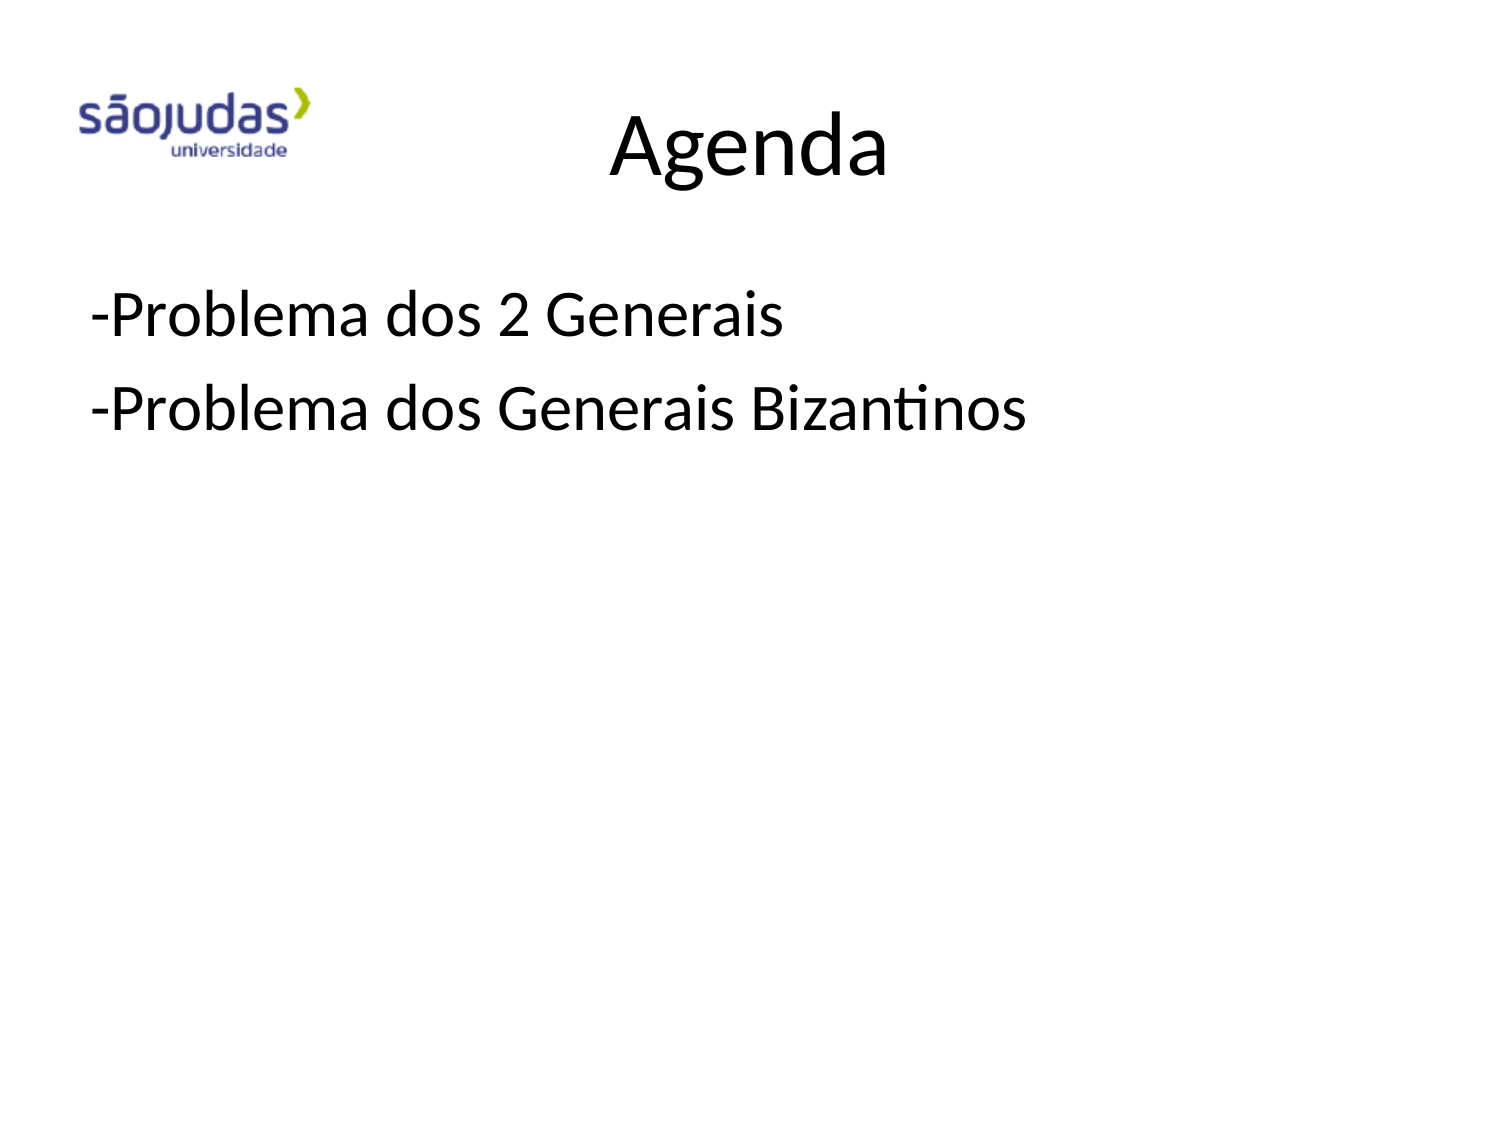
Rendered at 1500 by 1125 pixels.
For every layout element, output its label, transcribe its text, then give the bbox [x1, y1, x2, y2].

picture [64, 66, 317, 169]
list -Problema dos 2 Generais -Problema dos Generais Bizantinos [75, 262, 1425, 1005]
title Agenda [75, 45, 1425, 233]
